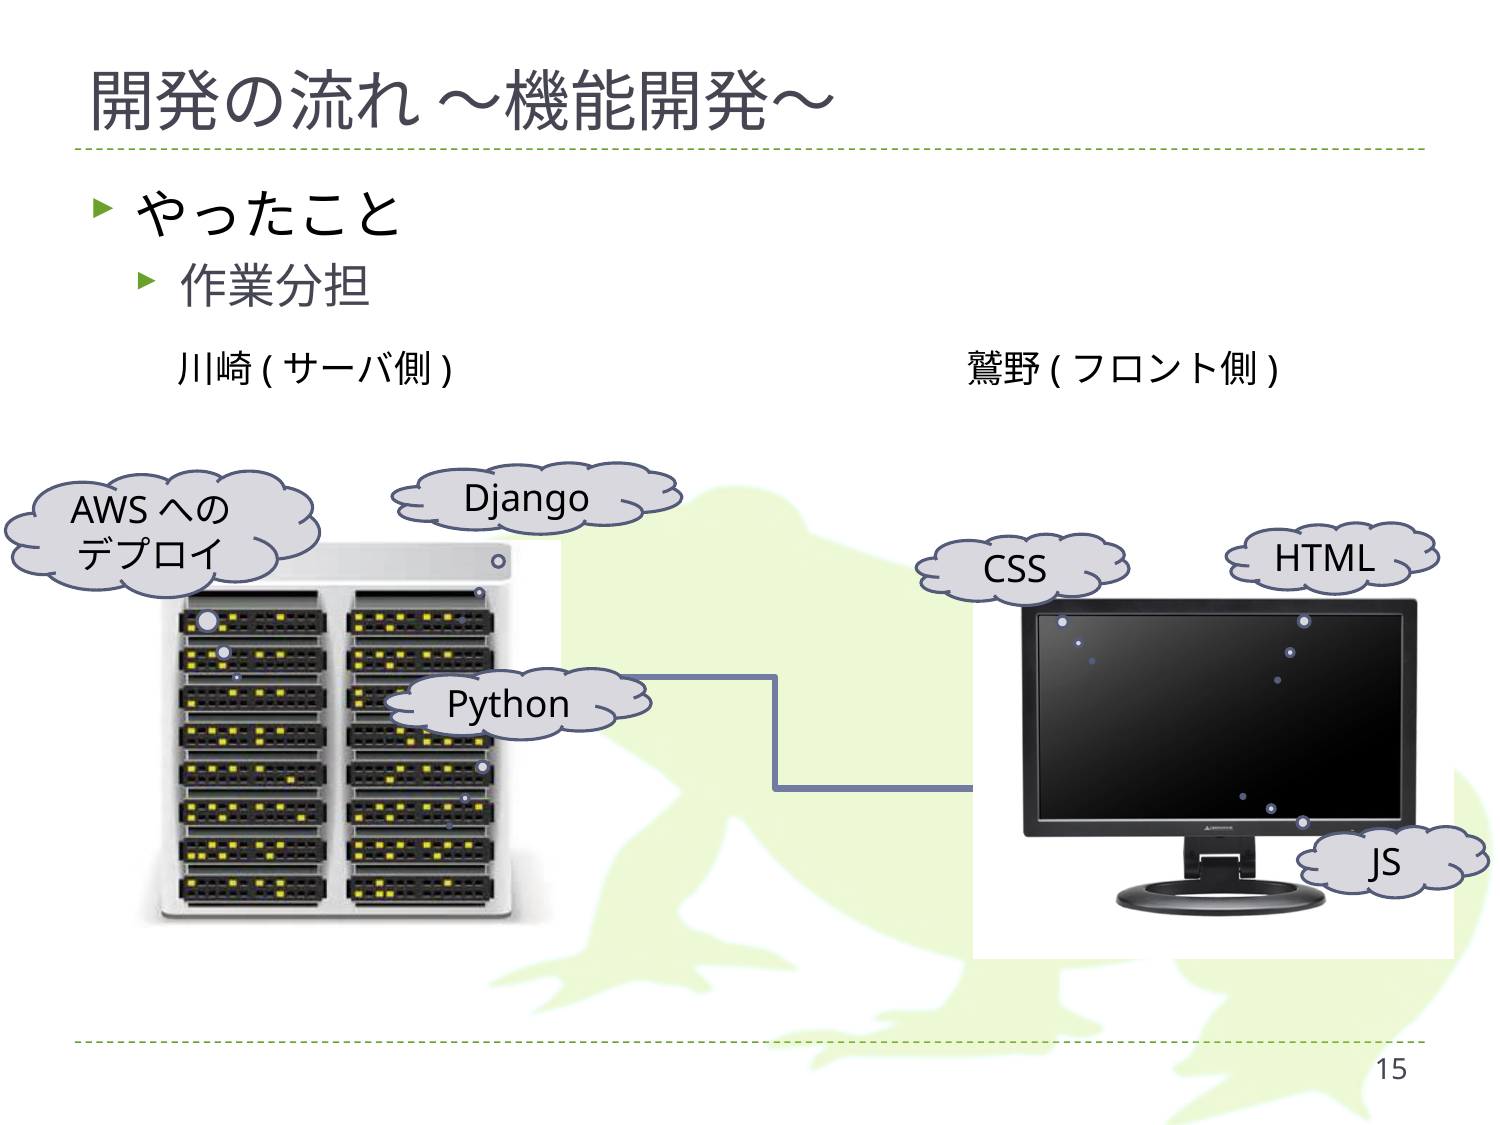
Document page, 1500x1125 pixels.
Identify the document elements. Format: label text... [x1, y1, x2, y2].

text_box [577, 676, 974, 789]
slide_number 15 [1328, 1042, 1423, 1103]
text_box JS [1460, 827, 1491, 885]
text_box Python [567, 667, 622, 733]
text_box 鷲野(フロント側) [951, 338, 1307, 398]
text_box 川崎(サーバ側) [163, 338, 519, 398]
list やったこと 作業分担 [75, 588, 1425, 983]
picture [133, 540, 561, 928]
text_box CSS [914, 532, 1126, 602]
picture [972, 558, 1455, 960]
text_box HTML [1224, 521, 1441, 558]
text_box AWSへの デプロイ [3, 469, 322, 592]
title 開発の流れ ～機能開発～ [73, 7, 1424, 147]
list やったこと 作業分担 [75, 172, 1425, 676]
text_box Django [390, 461, 684, 536]
